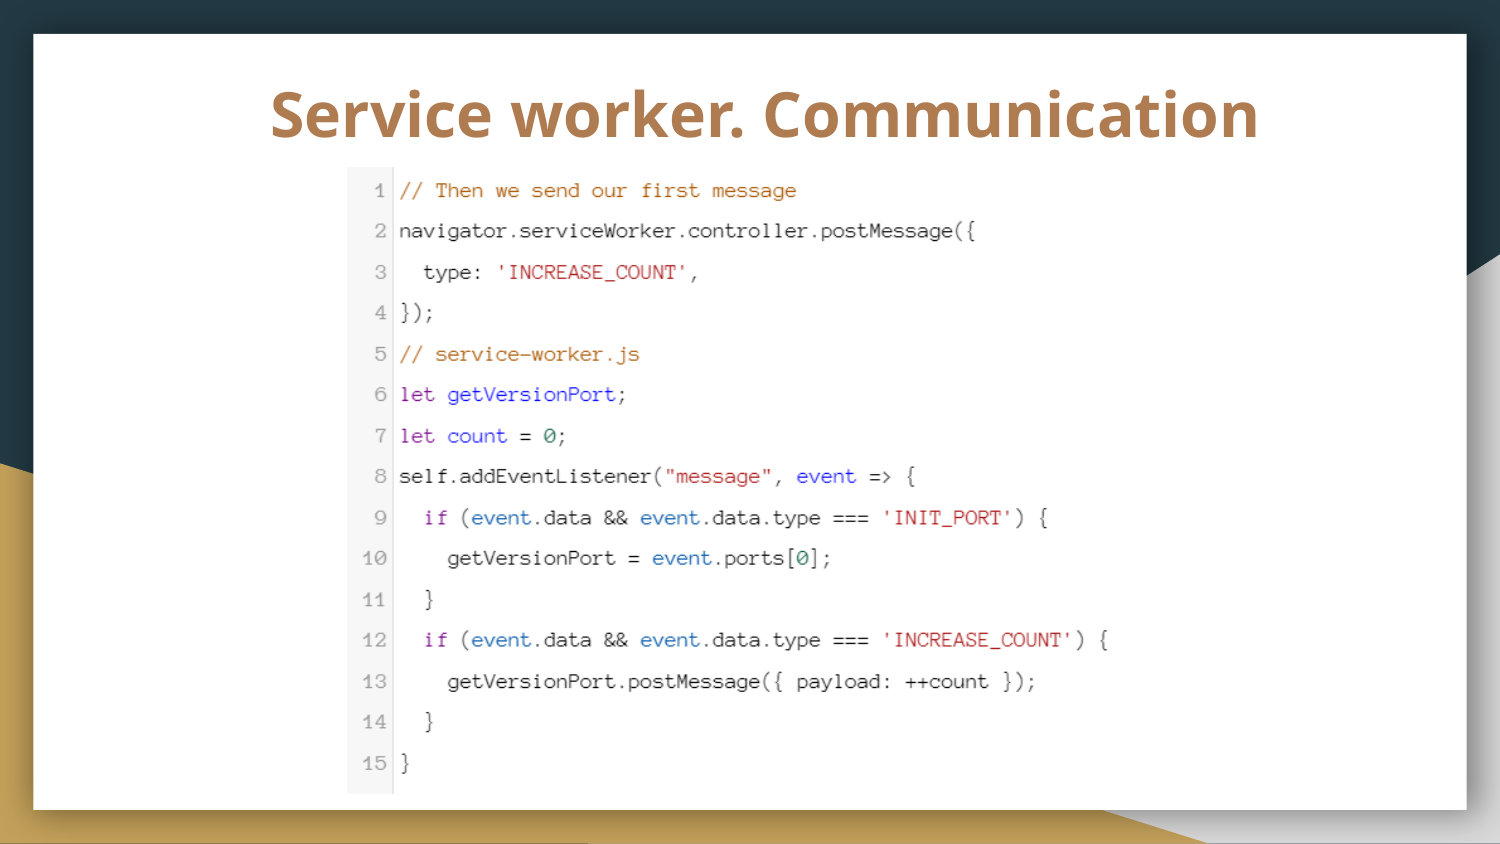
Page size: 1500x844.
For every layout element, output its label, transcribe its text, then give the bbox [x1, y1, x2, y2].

title Service worker. Communication [150, 60, 1382, 168]
picture [346, 166, 1126, 794]
